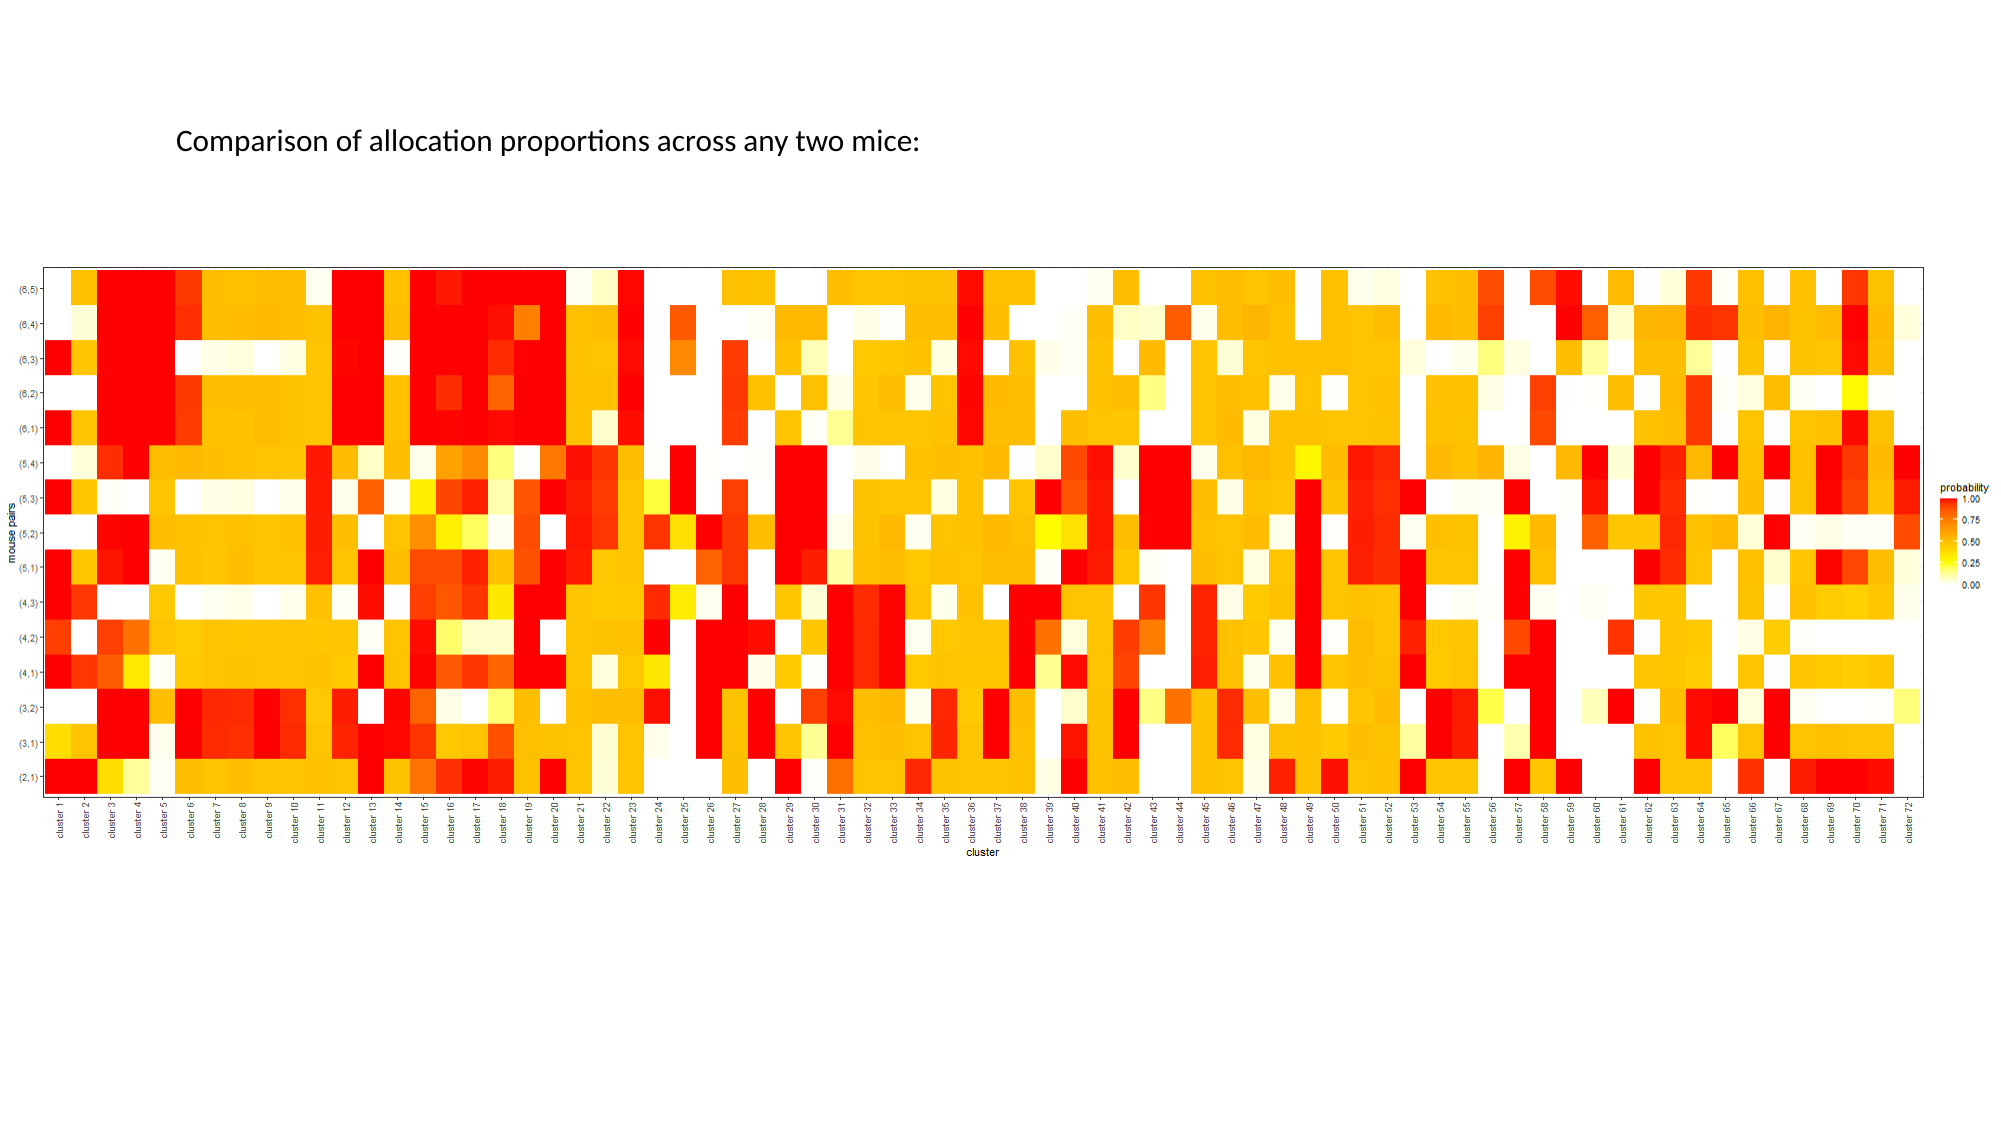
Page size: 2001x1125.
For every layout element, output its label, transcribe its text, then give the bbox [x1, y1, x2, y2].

text_box Comparison of allocation proportions across any two mice: [161, 112, 1162, 165]
picture [0, 262, 2000, 863]
